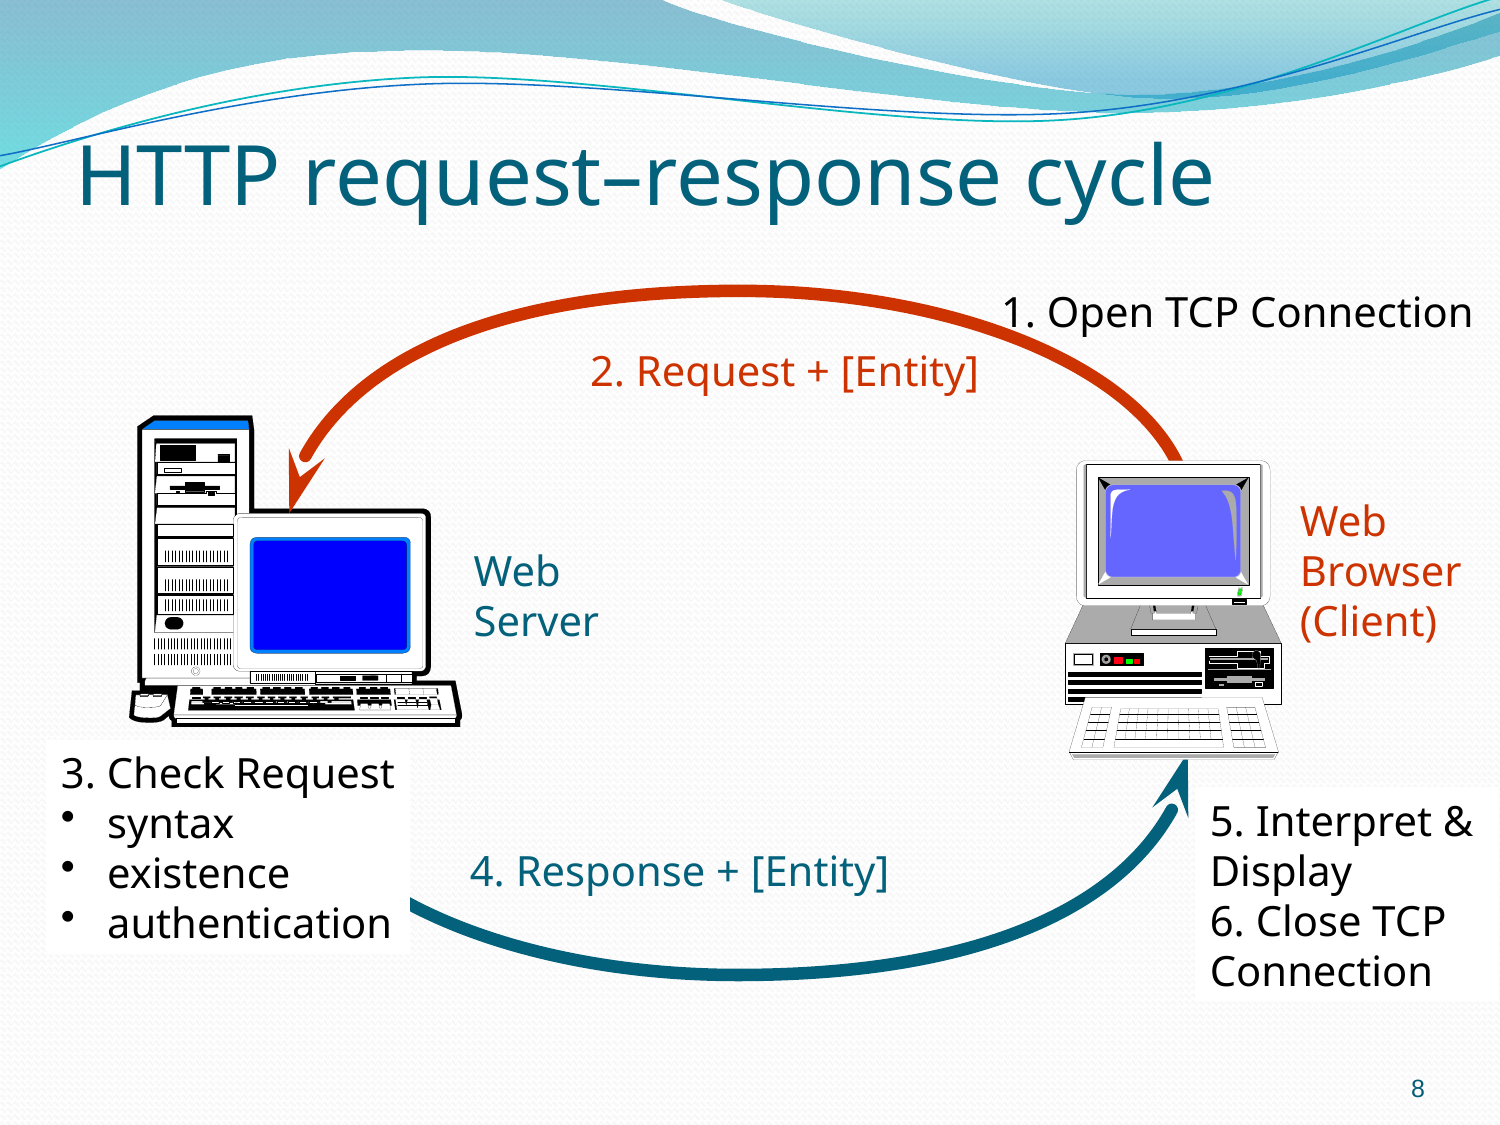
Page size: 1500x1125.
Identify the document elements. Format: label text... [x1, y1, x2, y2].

list Use all lowercase (Camel case!) Use only letters or numbers, no silly characters You can use ~(tilde), Underscore_, hyphen-, or period but not / or \ slashes. Never use a space in any file name. All web pages must end in .htm or .html Keep file names as short as possible [108, 739, 287, 955]
text_box 3. Check Request syntax existence authentication [46, 739, 281, 955]
text_box 5. Interpret & Display 6. Close TCP Connection [1195, 786, 1499, 1002]
slide_number 8 [1299, 1042, 1425, 1103]
list The basic rules for translating HTML documents are established by the W3C. E.g., the HTML standards say that the TABLE tag should support a CELLSPACING attribute to define the space between parts of the table. But standards don't define the default value for that attribute, so unless you explicitly define CELLSPACING when building your page, two browsers may use different amounts of white space in your table. [105, 739, 285, 955]
title Browser Statistics [1055, 458, 1062, 517]
title Browser Statistics [1285, 458, 1292, 517]
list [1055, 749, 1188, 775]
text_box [286, 278, 1477, 524]
text_box Web Browser (Client) [1292, 527, 1477, 653]
title HTTP request–response cycle [74, 115, 1438, 223]
text_box Web Server [484, 537, 615, 653]
picture [1062, 457, 1285, 763]
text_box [287, 749, 1188, 976]
picture [112, 399, 479, 743]
title Not all Browsers are created equal [1289, 522, 1477, 653]
